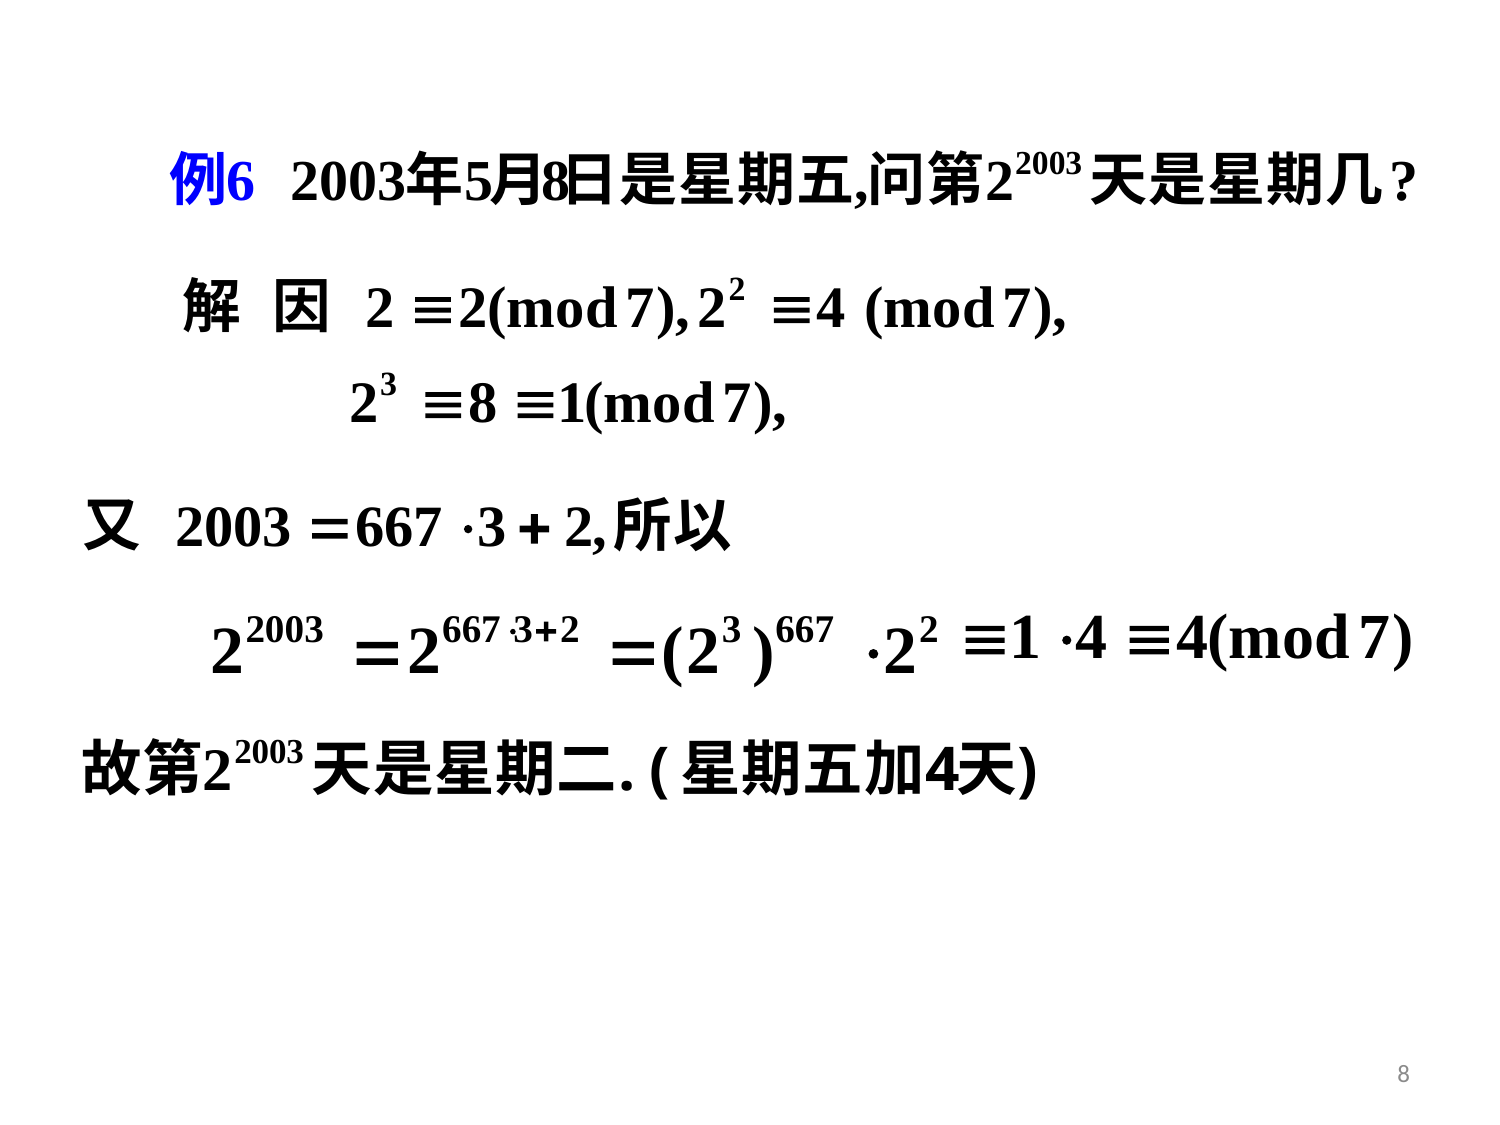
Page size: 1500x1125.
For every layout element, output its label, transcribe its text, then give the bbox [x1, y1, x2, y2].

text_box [74, 724, 1051, 811]
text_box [74, 487, 738, 571]
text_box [951, 599, 1426, 686]
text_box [174, 262, 1078, 449]
slide_number 8 [1074, 1042, 1425, 1103]
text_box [162, 137, 1426, 225]
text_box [199, 599, 951, 702]
